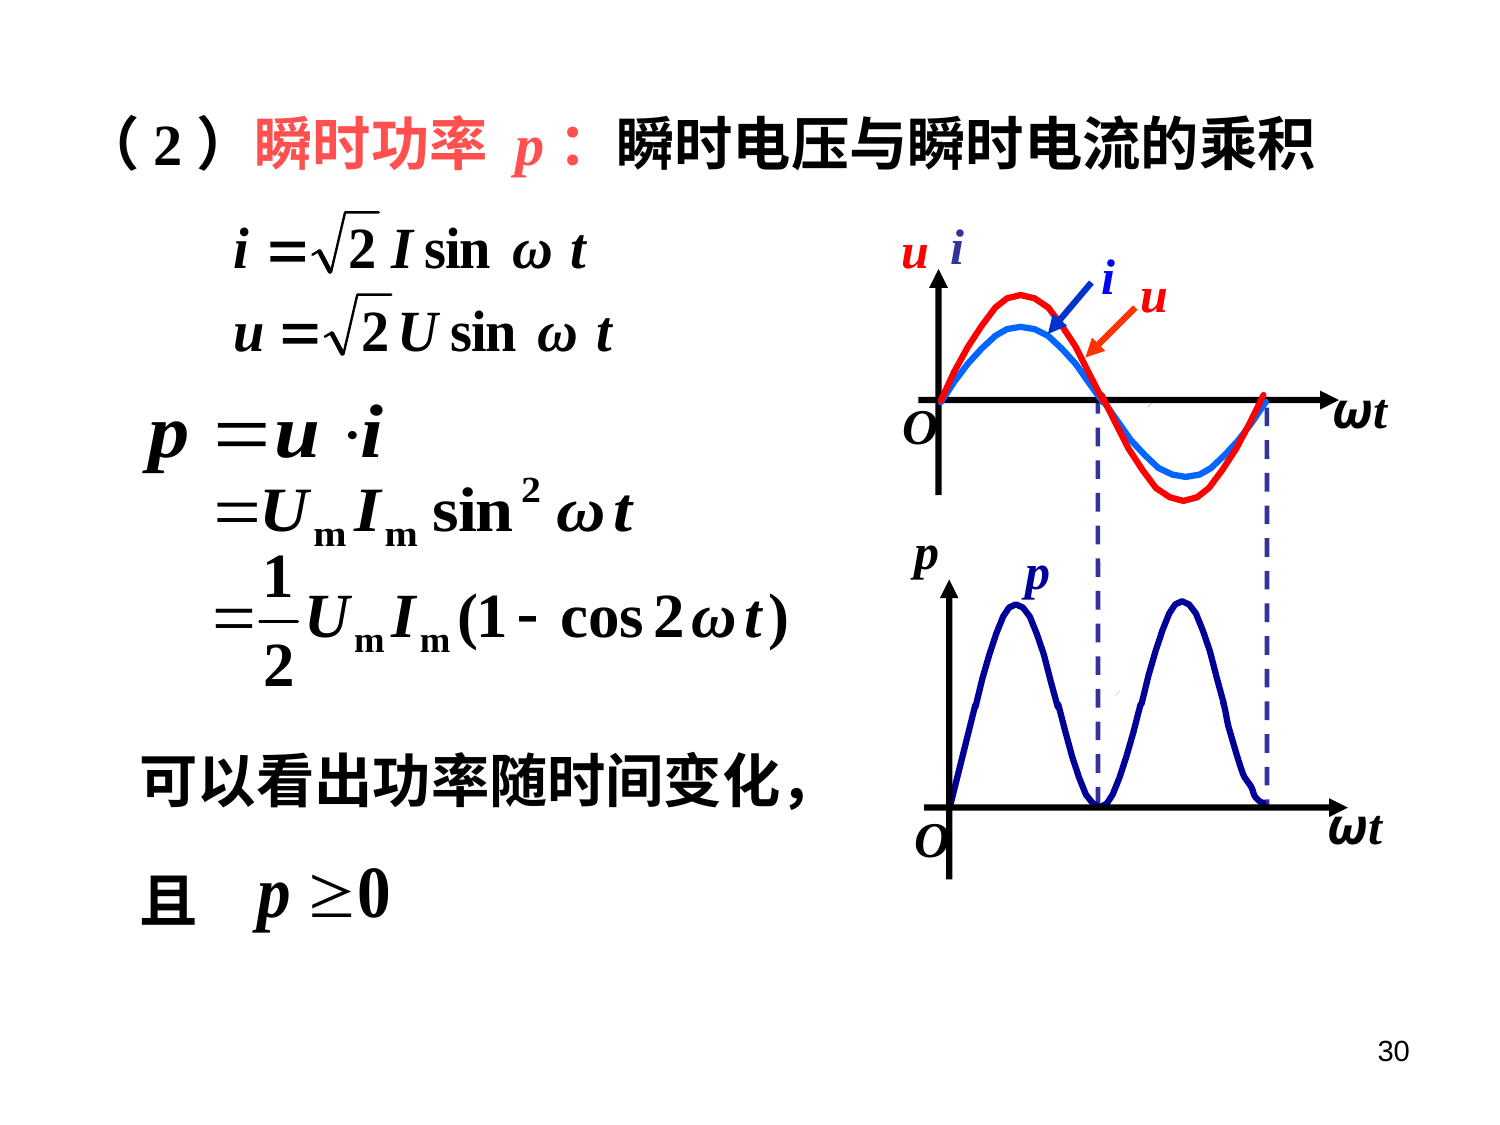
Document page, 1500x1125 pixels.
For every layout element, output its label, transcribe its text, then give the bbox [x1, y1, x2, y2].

text_box （2）瞬时功率 p：瞬时电压与瞬时电流的乘积 [39, 100, 1331, 185]
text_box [899, 512, 1415, 880]
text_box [124, 712, 875, 949]
slide_number 30 [1074, 1024, 1425, 1103]
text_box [1085, 254, 1184, 358]
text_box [1097, 502, 1267, 512]
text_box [199, 462, 650, 537]
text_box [224, 199, 625, 375]
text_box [124, 387, 401, 489]
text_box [1047, 237, 1130, 335]
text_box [199, 537, 798, 700]
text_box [886, 207, 1425, 502]
